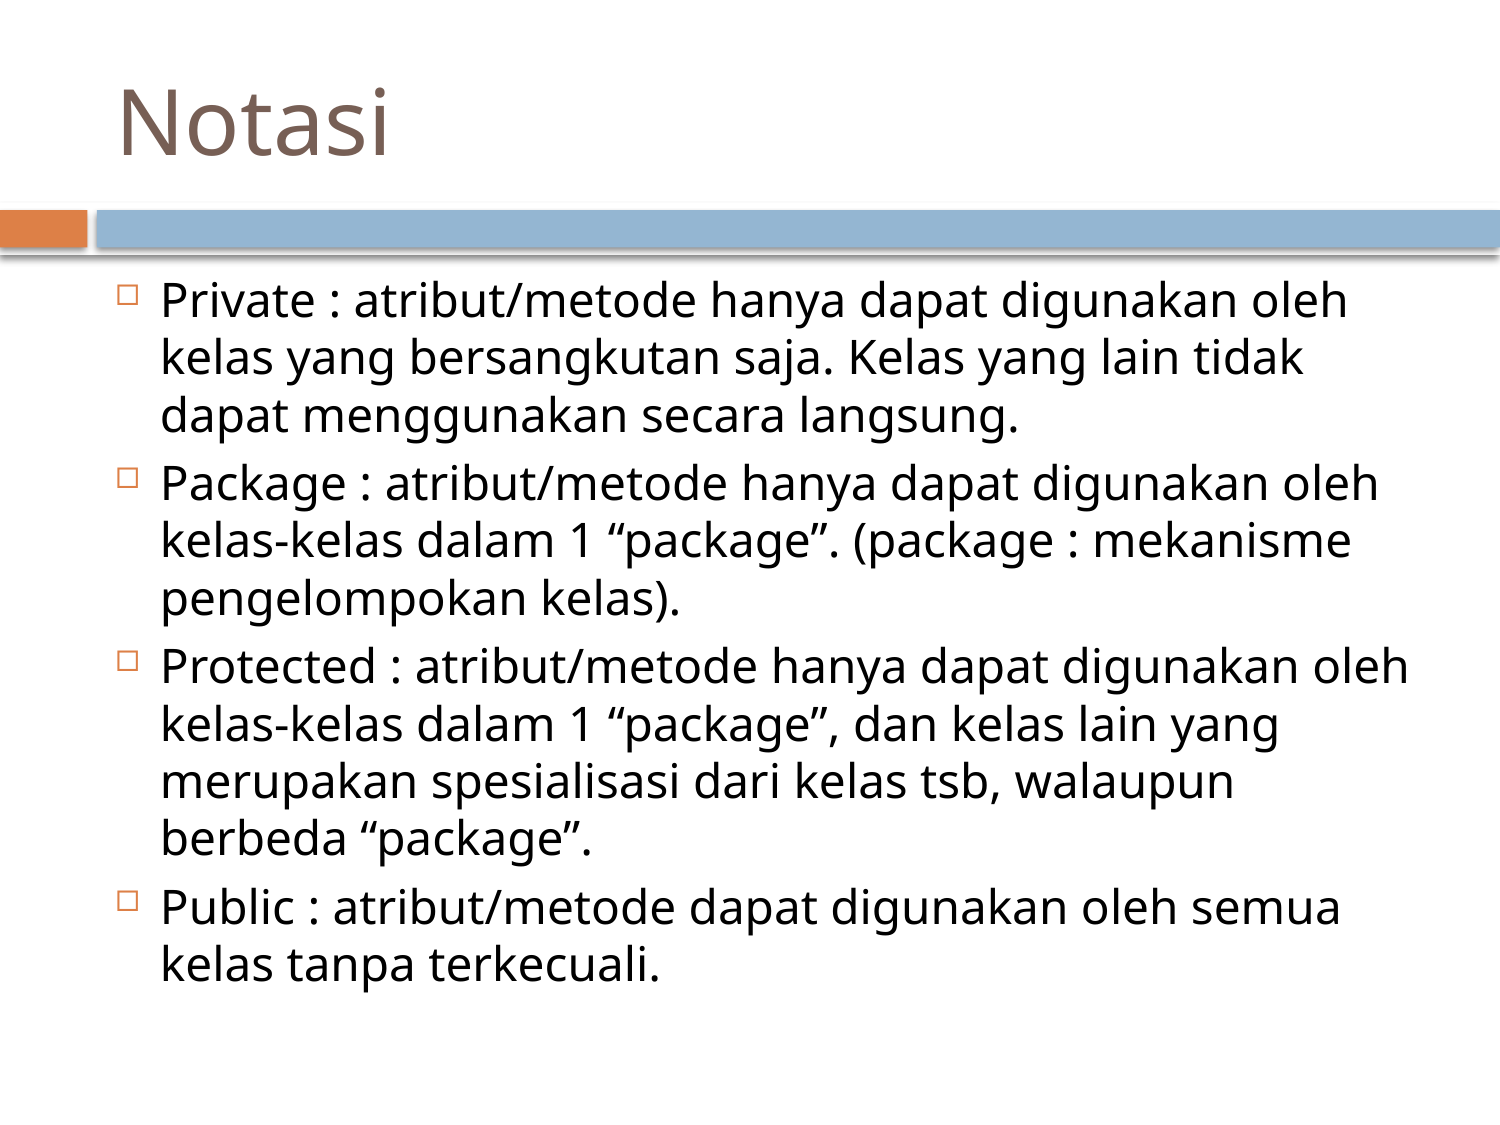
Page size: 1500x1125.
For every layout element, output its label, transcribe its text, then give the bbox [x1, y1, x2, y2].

list Private : atribut/metode hanya dapat digunakan oleh kelas yang bersangkutan saja. Kelas yang lain tidak dapat menggunakan secara langsung. Package : atribut/metode hanya dapat digunakan oleh kelas-kelas dalam 1 “package”. (package : mekanisme pengelompokan kelas). Protected : atribut/metode hanya dapat digunakan oleh kelas-kelas dalam 1 “package”, dan kelas lain yang merupakan spesialisasi dari kelas tsb, walaupun berbeda “package”. Public : atribut/metode dapat digunakan oleh semua kelas tanpa terkecuali. [100, 262, 1438, 1000]
title Notasi [100, 37, 1438, 200]
